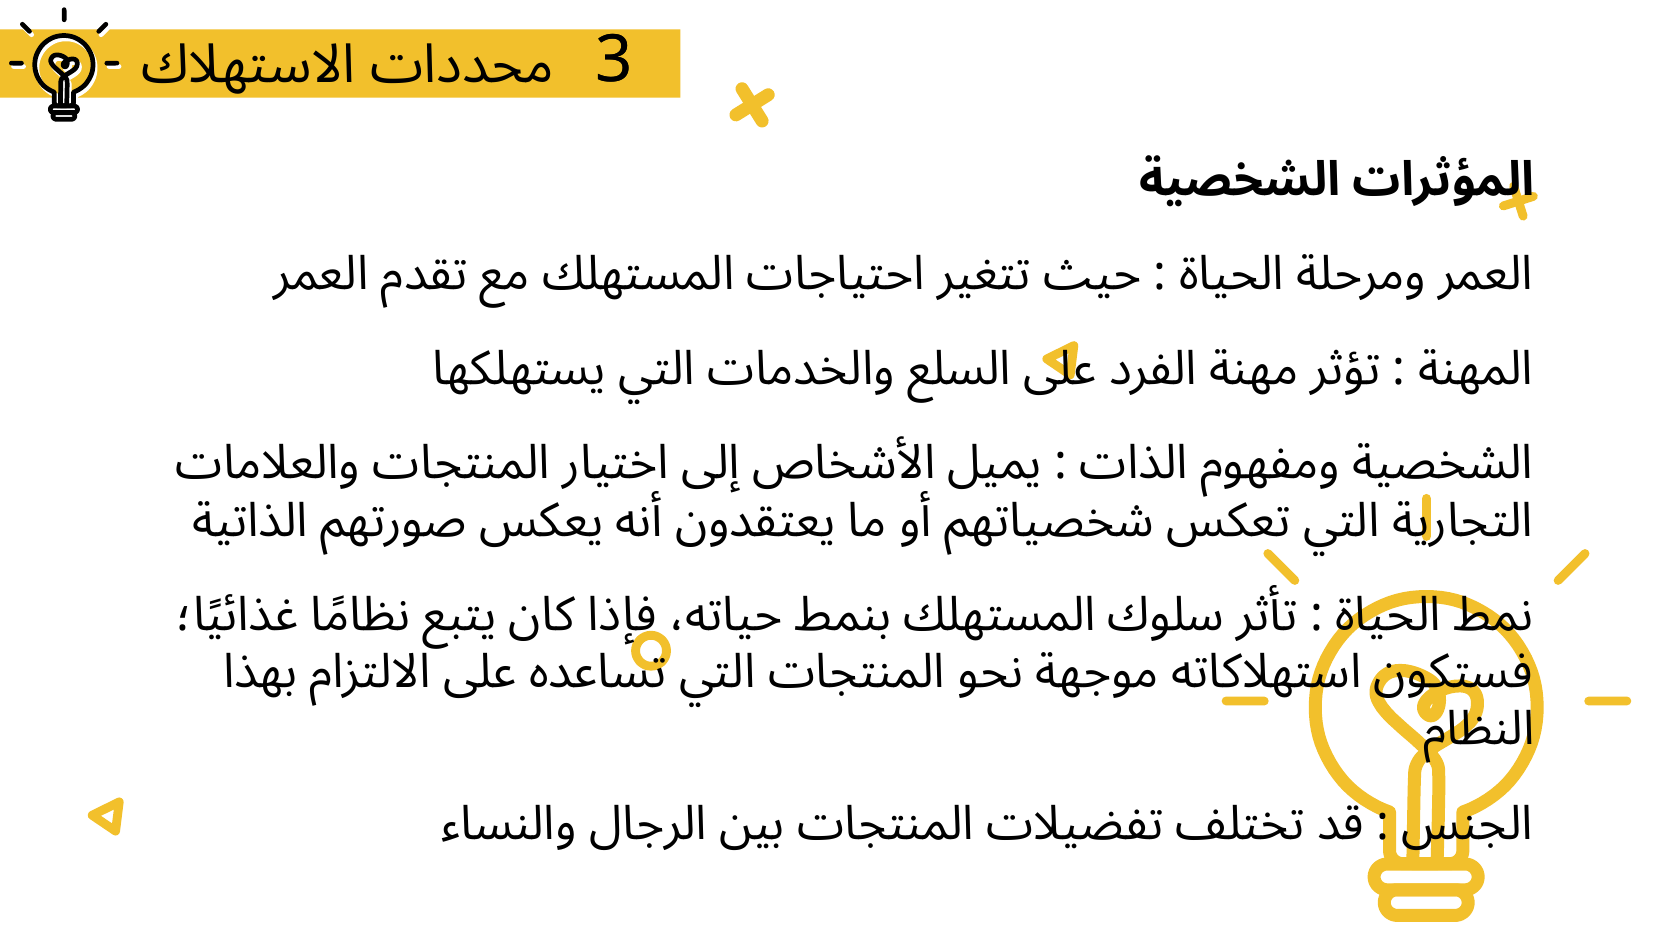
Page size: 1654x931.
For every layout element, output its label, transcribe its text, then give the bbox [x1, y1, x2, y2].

text_box 3 [342, 15, 886, 95]
list المؤثرات الشخصية العمر ومرحلة الحياة : حيث تتغير احتياجات المستهلك مع تقدم العمر المهنة : تؤثر مهنة الفرد على السلع والخدمات التي يستهلكها الشخصية ومفهوم الذات : يميل الأشخاص إلى اختيار المنتجات والعلامات التجارية التي تعكس شخصياتهم أو ما يعتقدون أنه يعكس صورتهم الذاتية نمط الحياة : تأثر سلوك المستهلك بنمط حياته، فإذا كان يتبع نظامًا غذائيًا؛ فستكون استهلاكاته موجهة نحو المنتجات التي تساعده على الالتزام بهذا النظام الجنس : قد تختلف تفضيلات المنتجات بين الرجال والنساء [77, 147, 1565, 857]
text_box [83, 12, 627, 91]
text_box [88, 91, 632, 97]
subtitle محددات الاستهلاك [76, 21, 620, 100]
